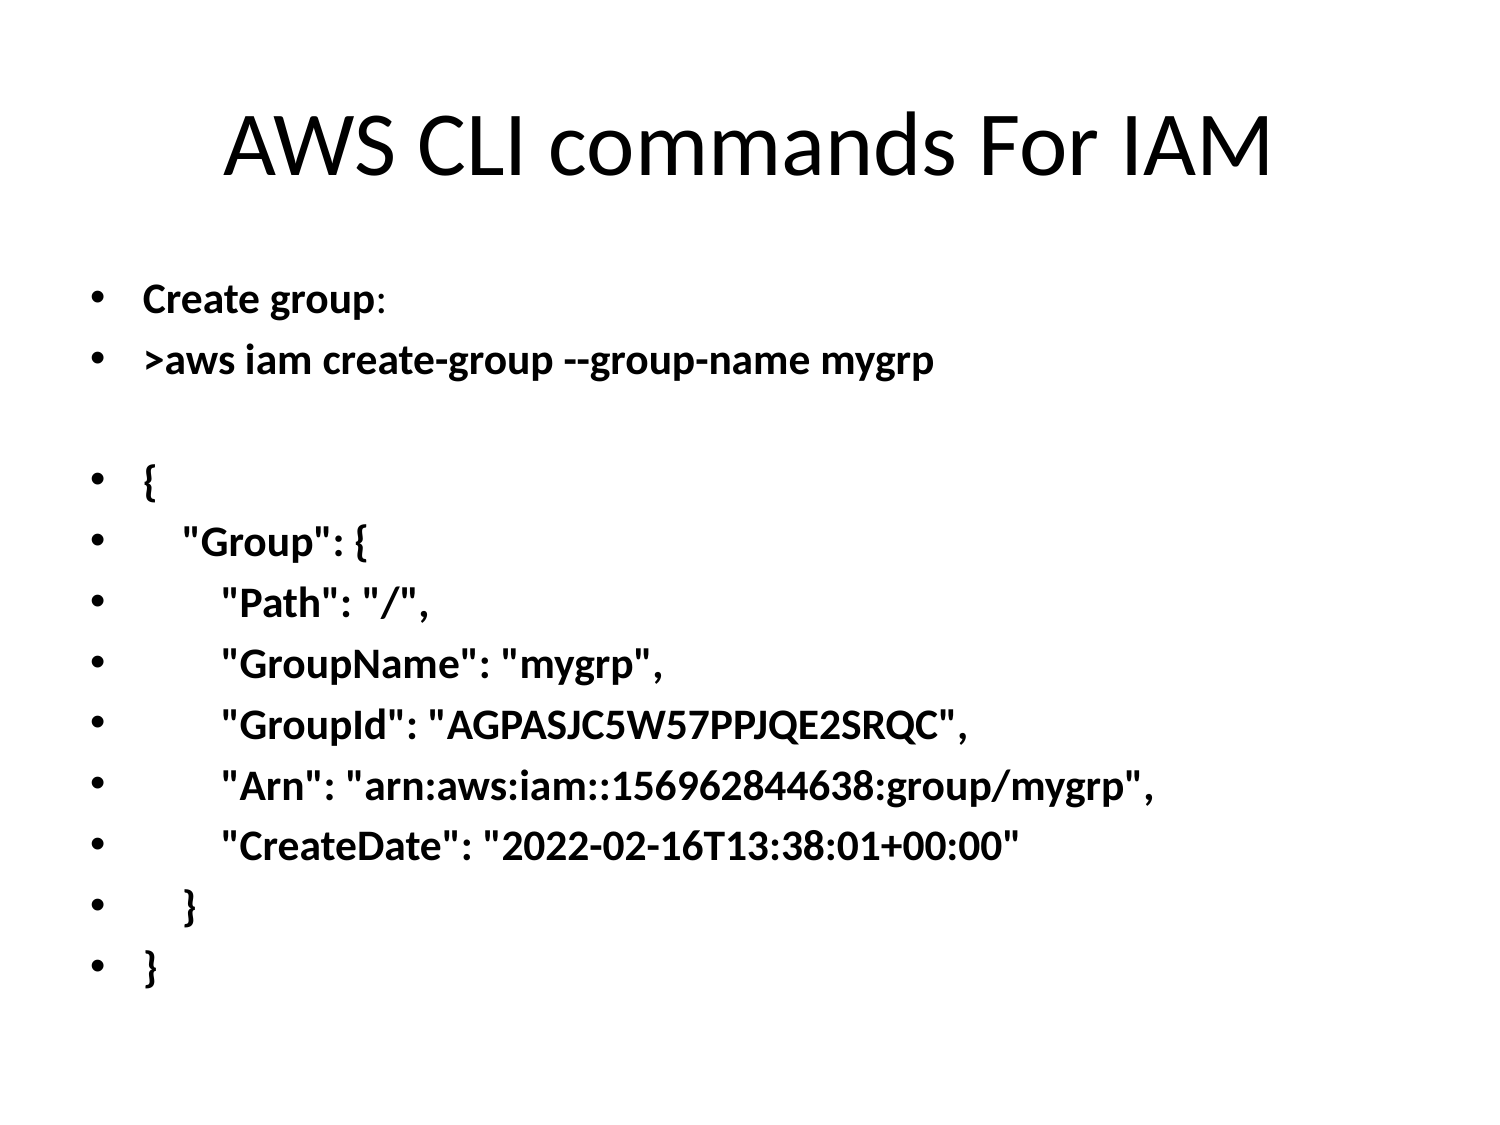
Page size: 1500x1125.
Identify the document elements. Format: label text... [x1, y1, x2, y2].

title AWS CLI commands For IAM [75, 45, 1425, 233]
list Create group: >aws iam create-group --group-name mygrp { "Group": { "Path": "/", "GroupName": "mygrp", "GroupId": "AGPASJC5W57PPJQE2SRQC", "Arn": "arn:aws:iam::156962844638:group/mygrp", "CreateDate": "2022-02-16T13:38:01+00:00" } } [75, 262, 1425, 1005]
